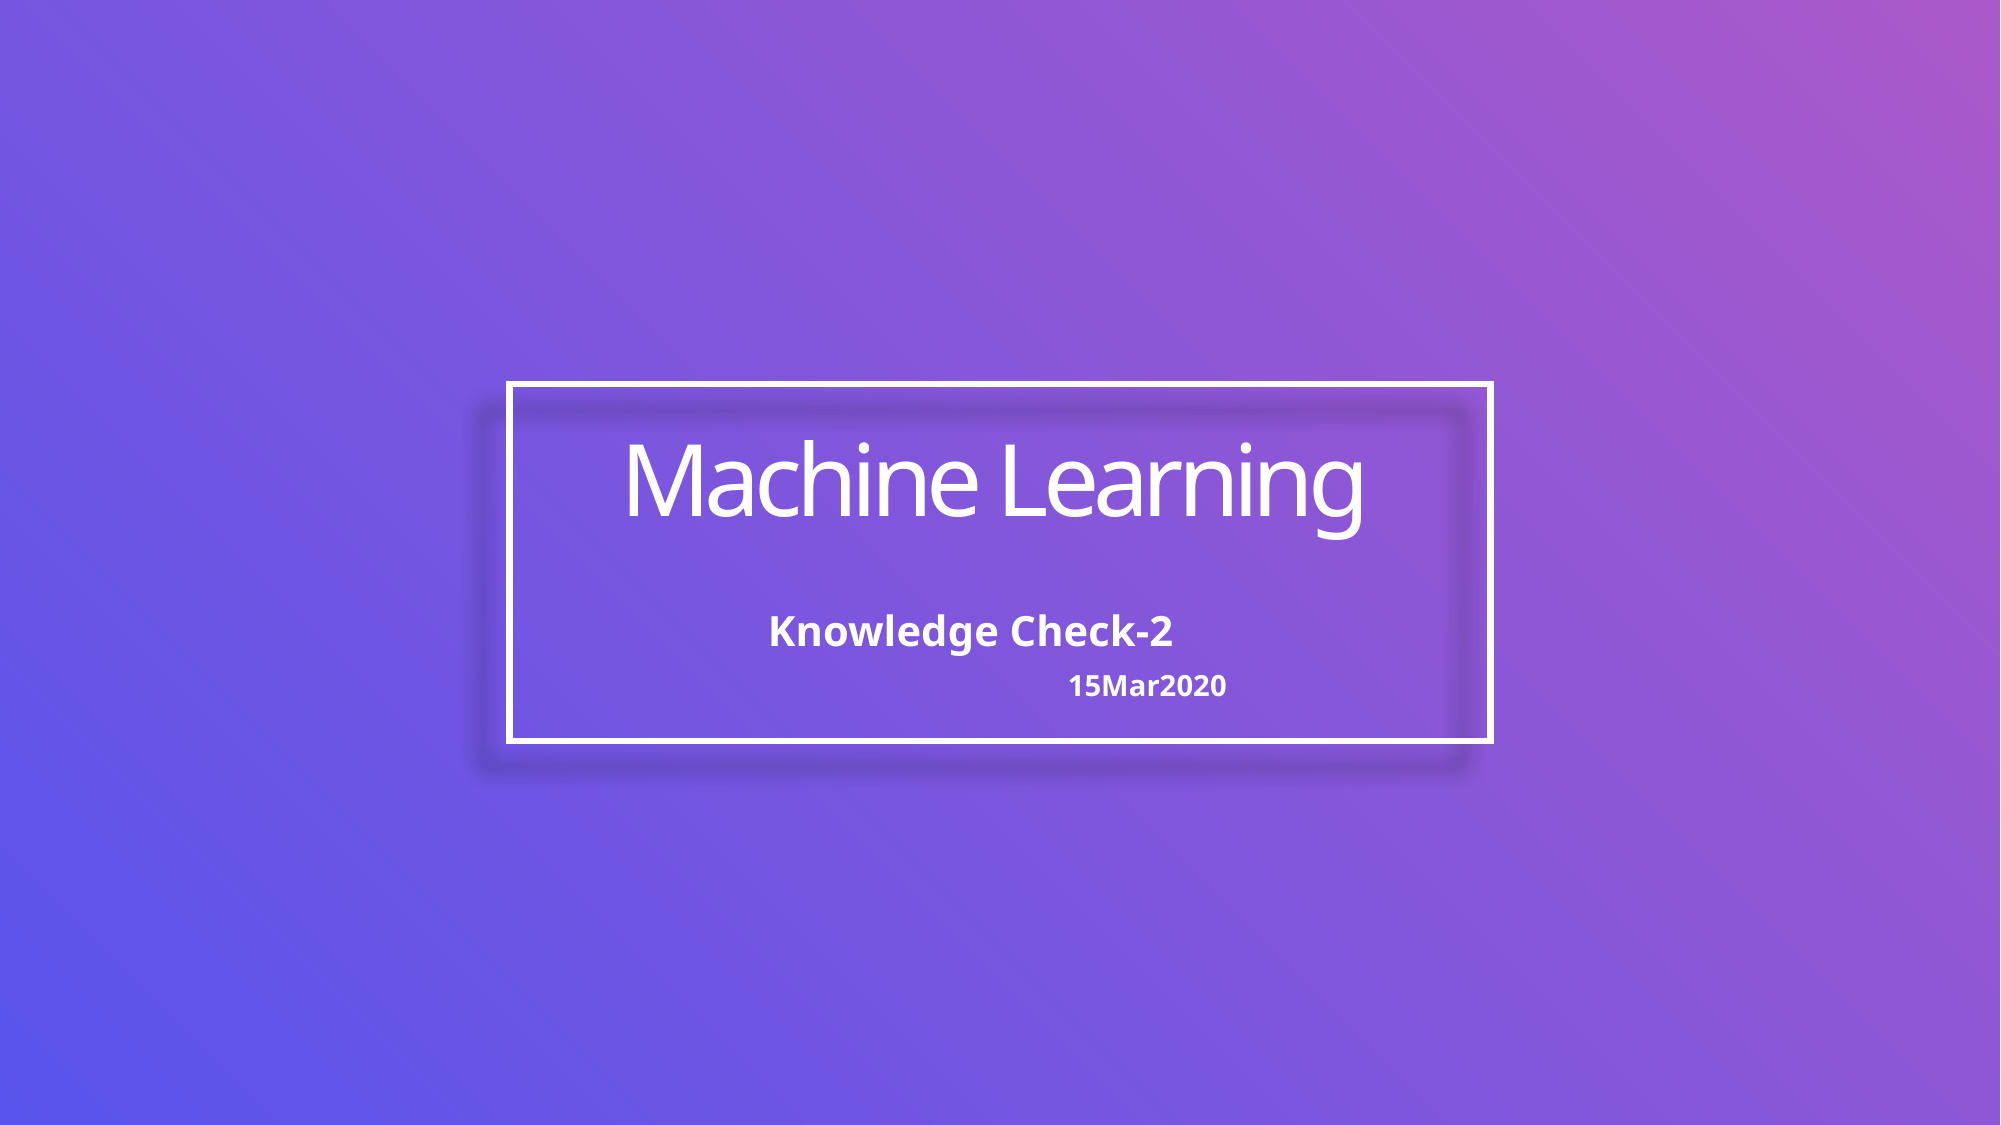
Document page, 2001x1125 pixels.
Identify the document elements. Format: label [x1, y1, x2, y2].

text_box [603, 409, 1397, 714]
text_box [508, 383, 1491, 742]
